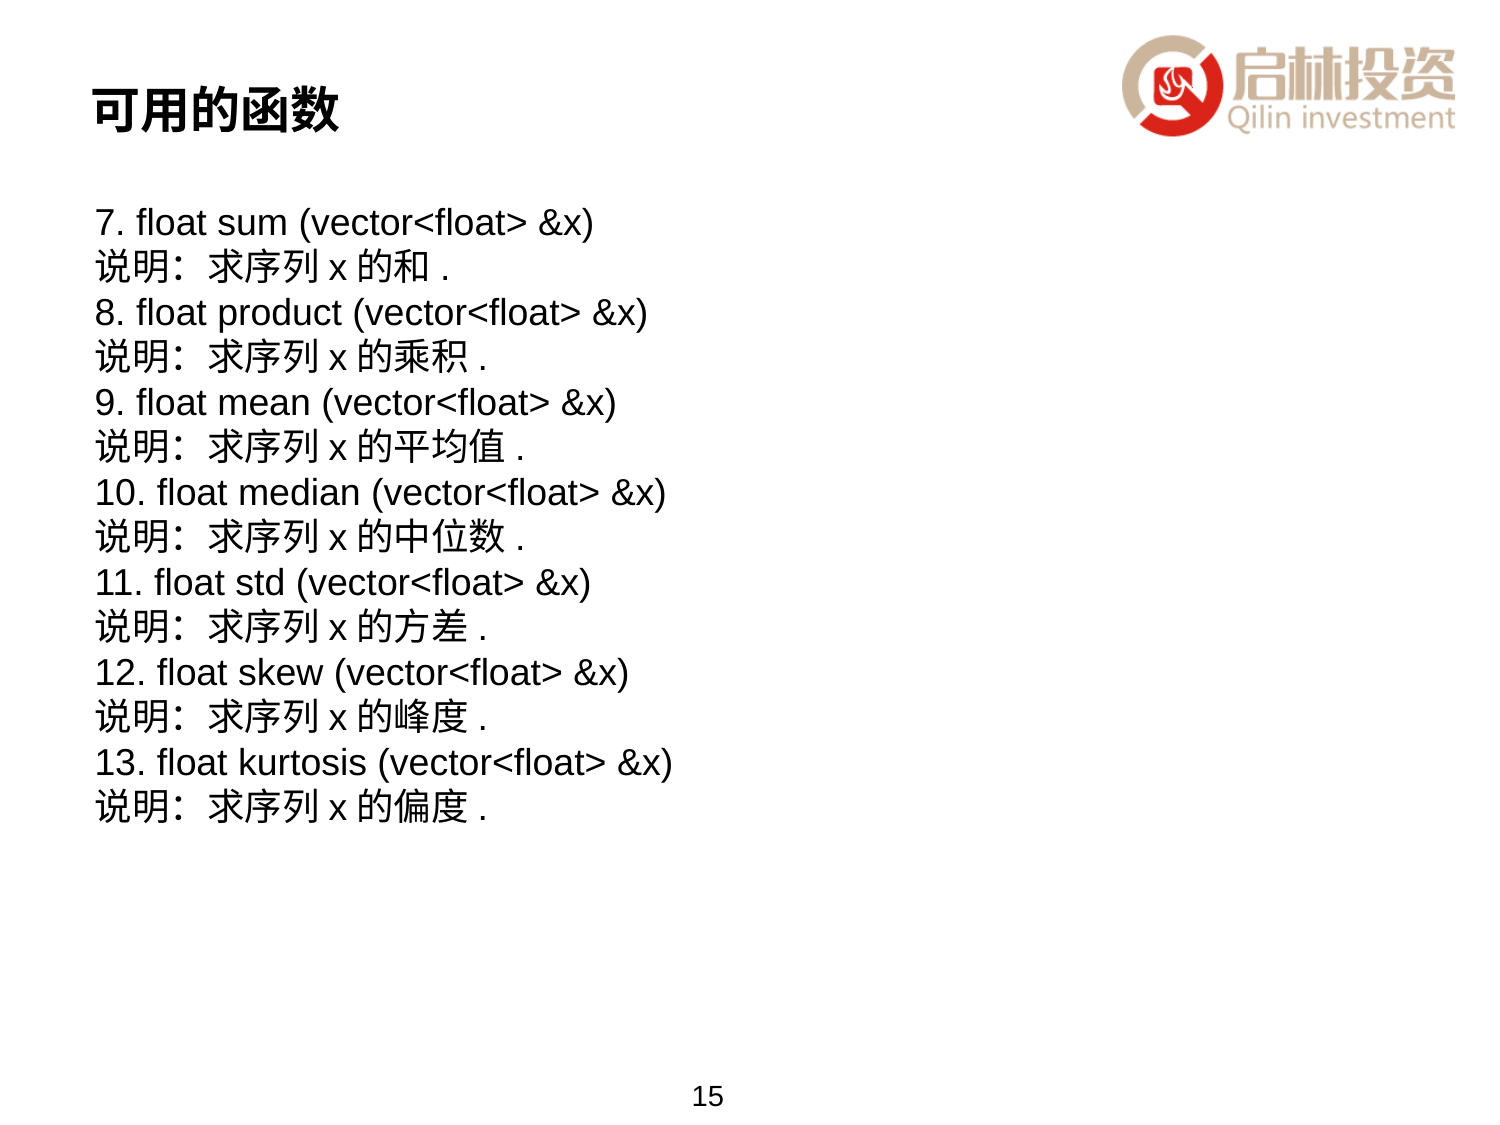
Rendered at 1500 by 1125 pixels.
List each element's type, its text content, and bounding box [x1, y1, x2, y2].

title 可用的函数 [74, 49, 1426, 168]
picture [1112, 23, 1463, 150]
text_box 7. float sum (vector<float> &x) 说明：求序列x的和. 8. float product (vector<float> &x) 说明：求序列x的乘积. 9. float mean (vector<float> &x) 说明：求序列x的平均值. 10. float median (vector<float> &x) 说明：求序列x的中位数. 11. float std (vector<float> &x) 说明：求序列x的方差. 12. float skew (vector<float> &x) 说明：求序列x的峰度. 13. float kurtosis (vector<float> &x) 说明：求序列x的偏度. [79, 190, 1280, 836]
